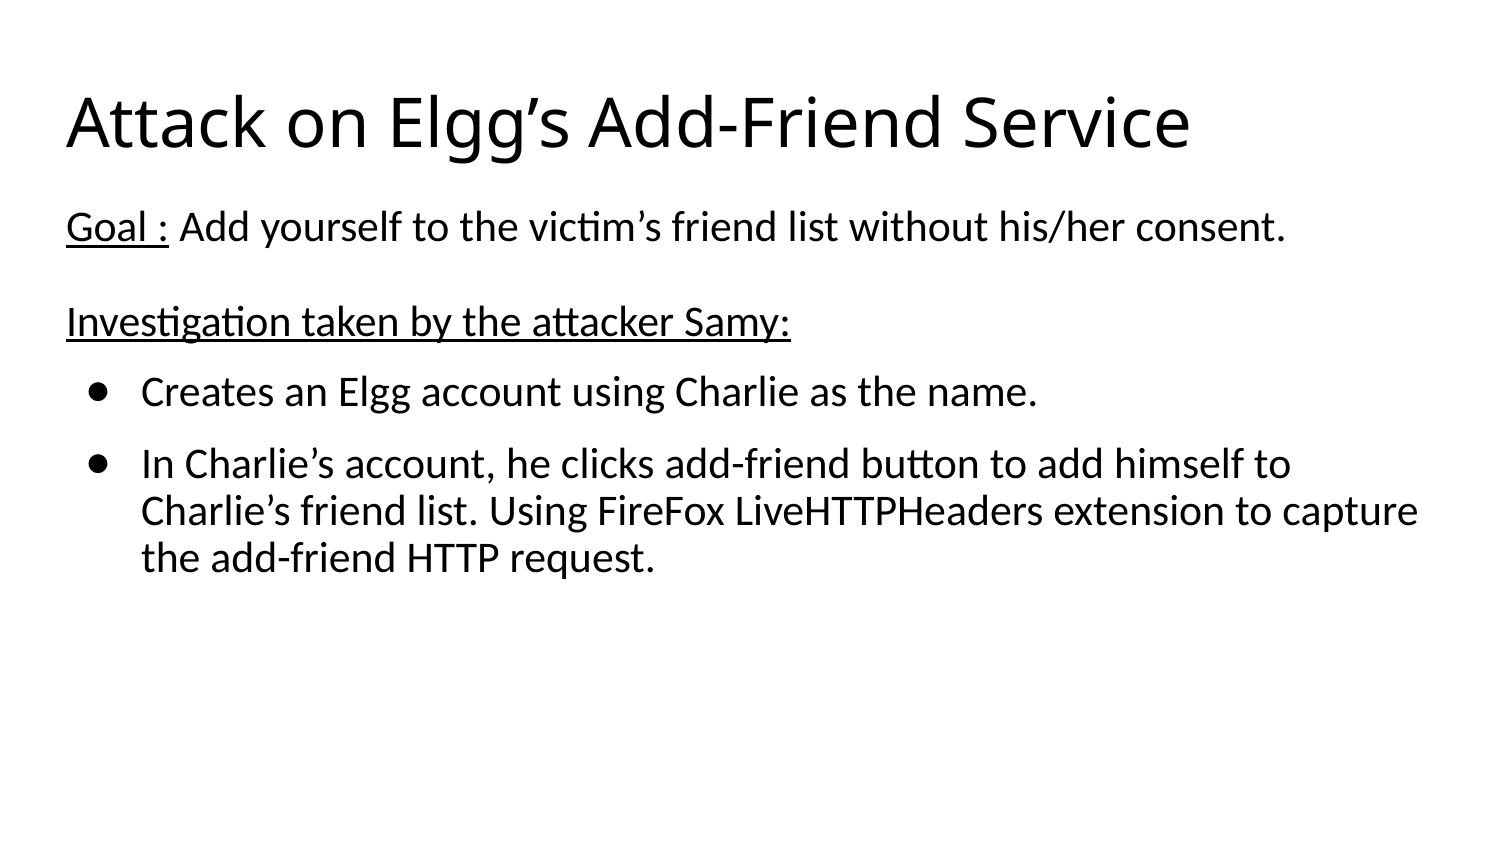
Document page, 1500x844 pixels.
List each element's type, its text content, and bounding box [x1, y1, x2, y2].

title Attack on Elgg’s Add-Friend Service [51, 72, 1449, 167]
list Goal : Add yourself to the victim’s friend list without his/her consent. Investigation taken by the attacker Samy: Creates an Elgg account using Charlie as the name. In Charlie’s account, he clicks add-friend button to add himself to Charlie’s friend list. Using FireFox LiveHTTPHeaders extension to capture the add-friend HTTP request. [51, 189, 1449, 658]
